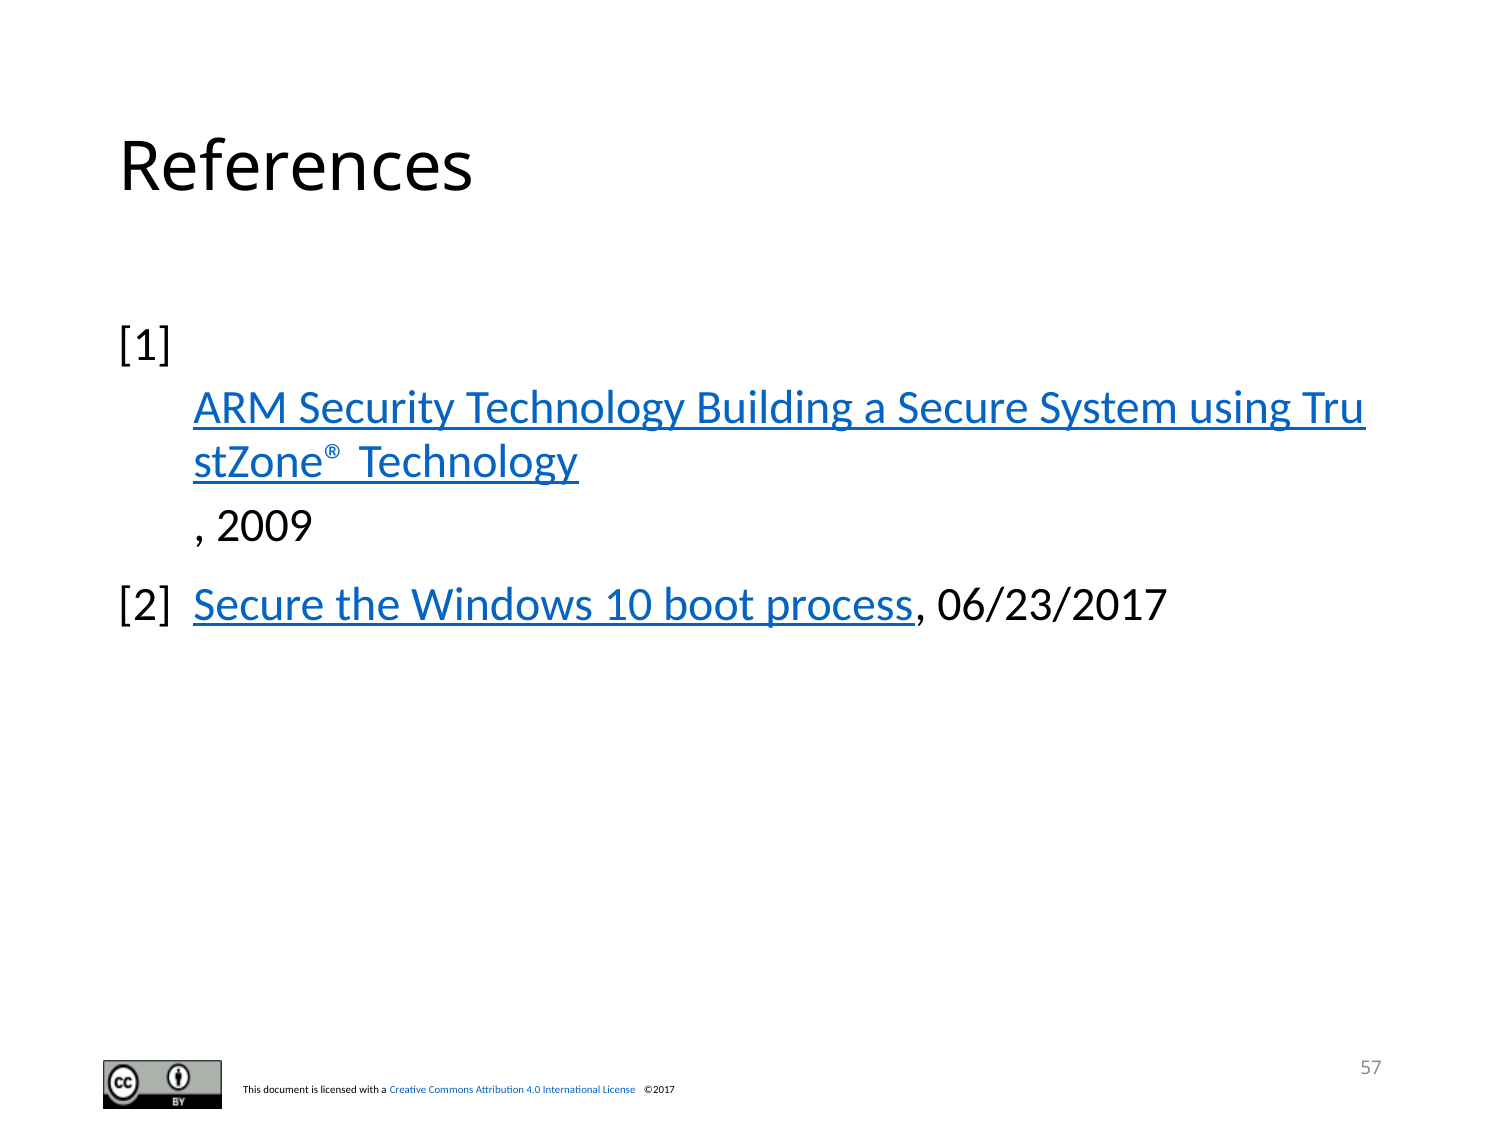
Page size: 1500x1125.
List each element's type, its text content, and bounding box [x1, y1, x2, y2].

list [1] ARM Security Technology Building a Secure System using TrustZone® Technology, 2009 [2] Secure the Windows 10 boot process, 06/23/2017 [103, 299, 1397, 1014]
picture [103, 1060, 222, 1109]
slide_number 57 [1315, 1038, 1397, 1099]
title References [103, 59, 1397, 278]
